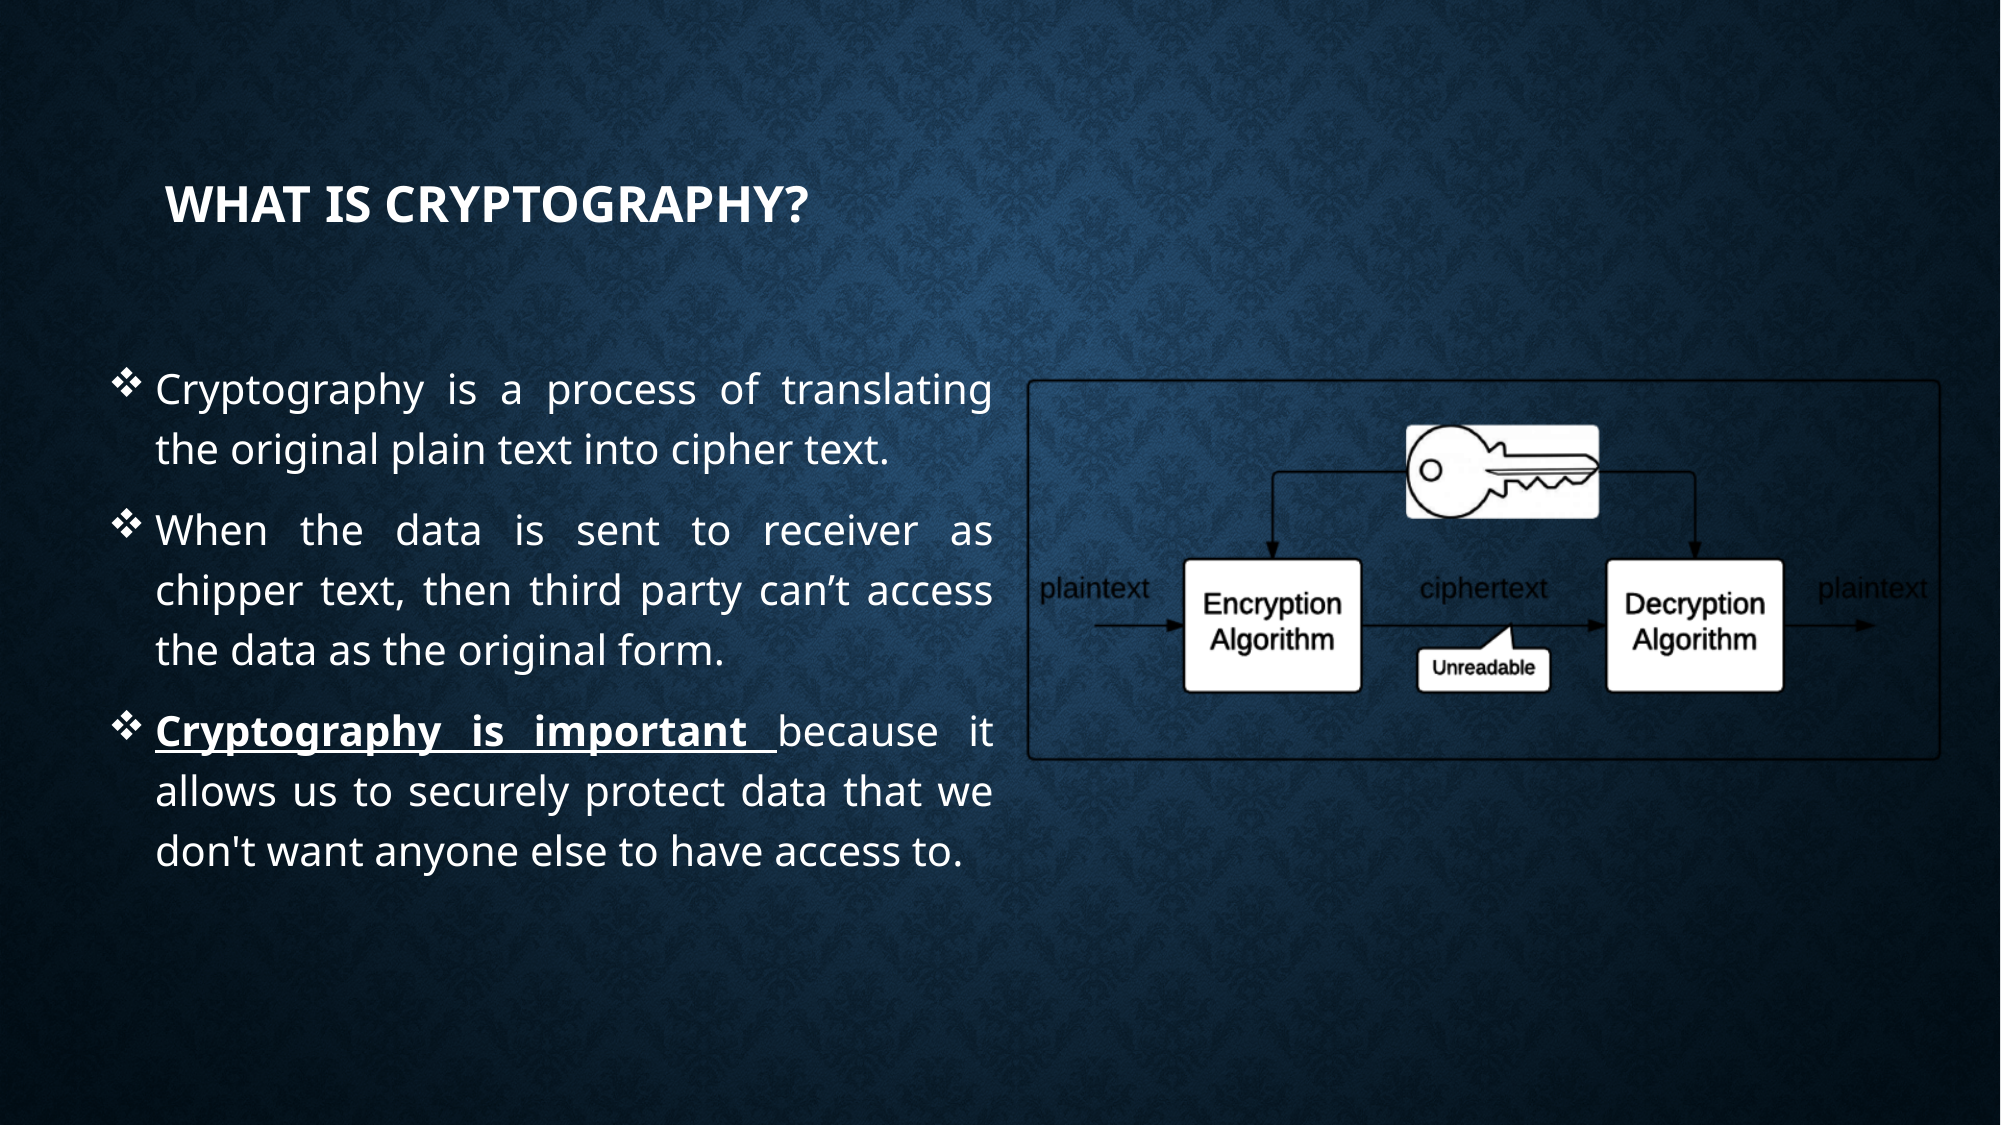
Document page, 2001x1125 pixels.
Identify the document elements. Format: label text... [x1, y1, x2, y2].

text_box [500, 509, 909, 570]
list Cryptography is a process of translating the original plain text into cipher text. When the data is sent to receiver as chipper text, then third party can’t access the data as the original form. Cryptography is important because it allows us to securely protect data that we don't want anyone else to have access to. [93, 345, 1010, 1062]
picture [916, 335, 2000, 805]
title WHAT IS CRYPTOGRAPHY? [93, 125, 882, 241]
